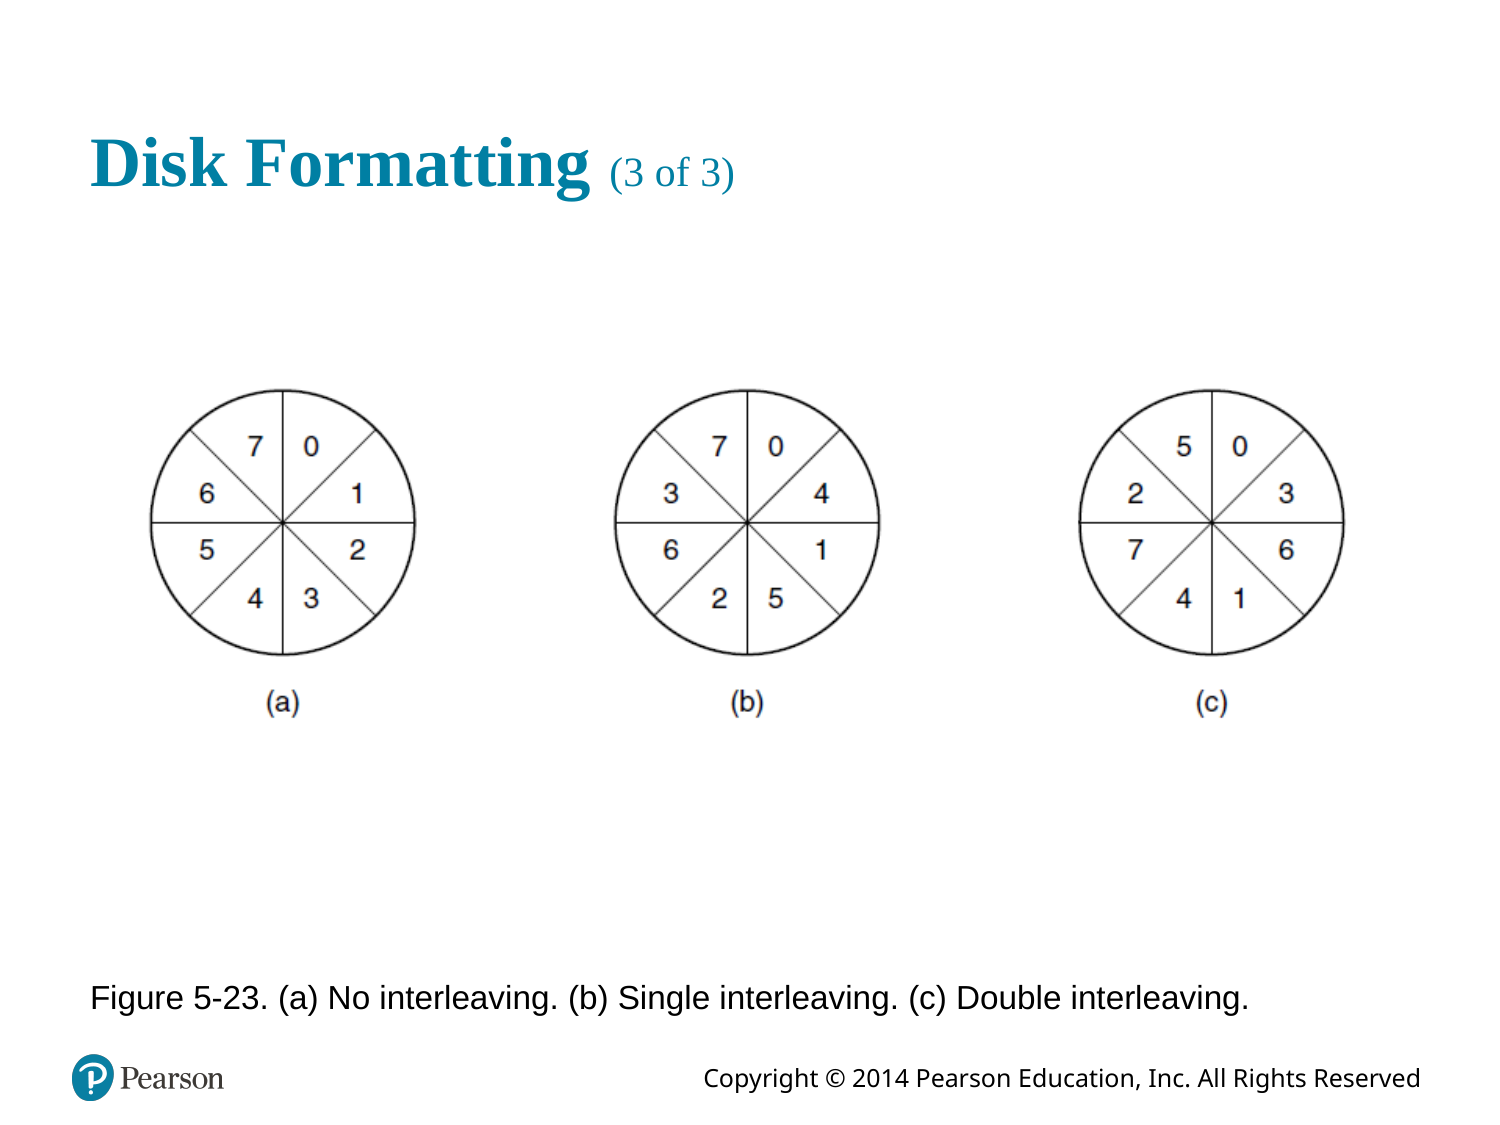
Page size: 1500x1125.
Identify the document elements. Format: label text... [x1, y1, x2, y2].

list Figure 5-23. (a) No interleaving. (b) Single interleaving. (c) Double interleaving. [75, 885, 1425, 1031]
title Disk Formatting (3 of 3) [75, 40, 1425, 216]
picture [98, 1054, 224, 1101]
picture [80, 1063, 106, 1088]
picture [72, 1087, 83, 1101]
picture [72, 1054, 88, 1070]
picture [118, 361, 1382, 740]
